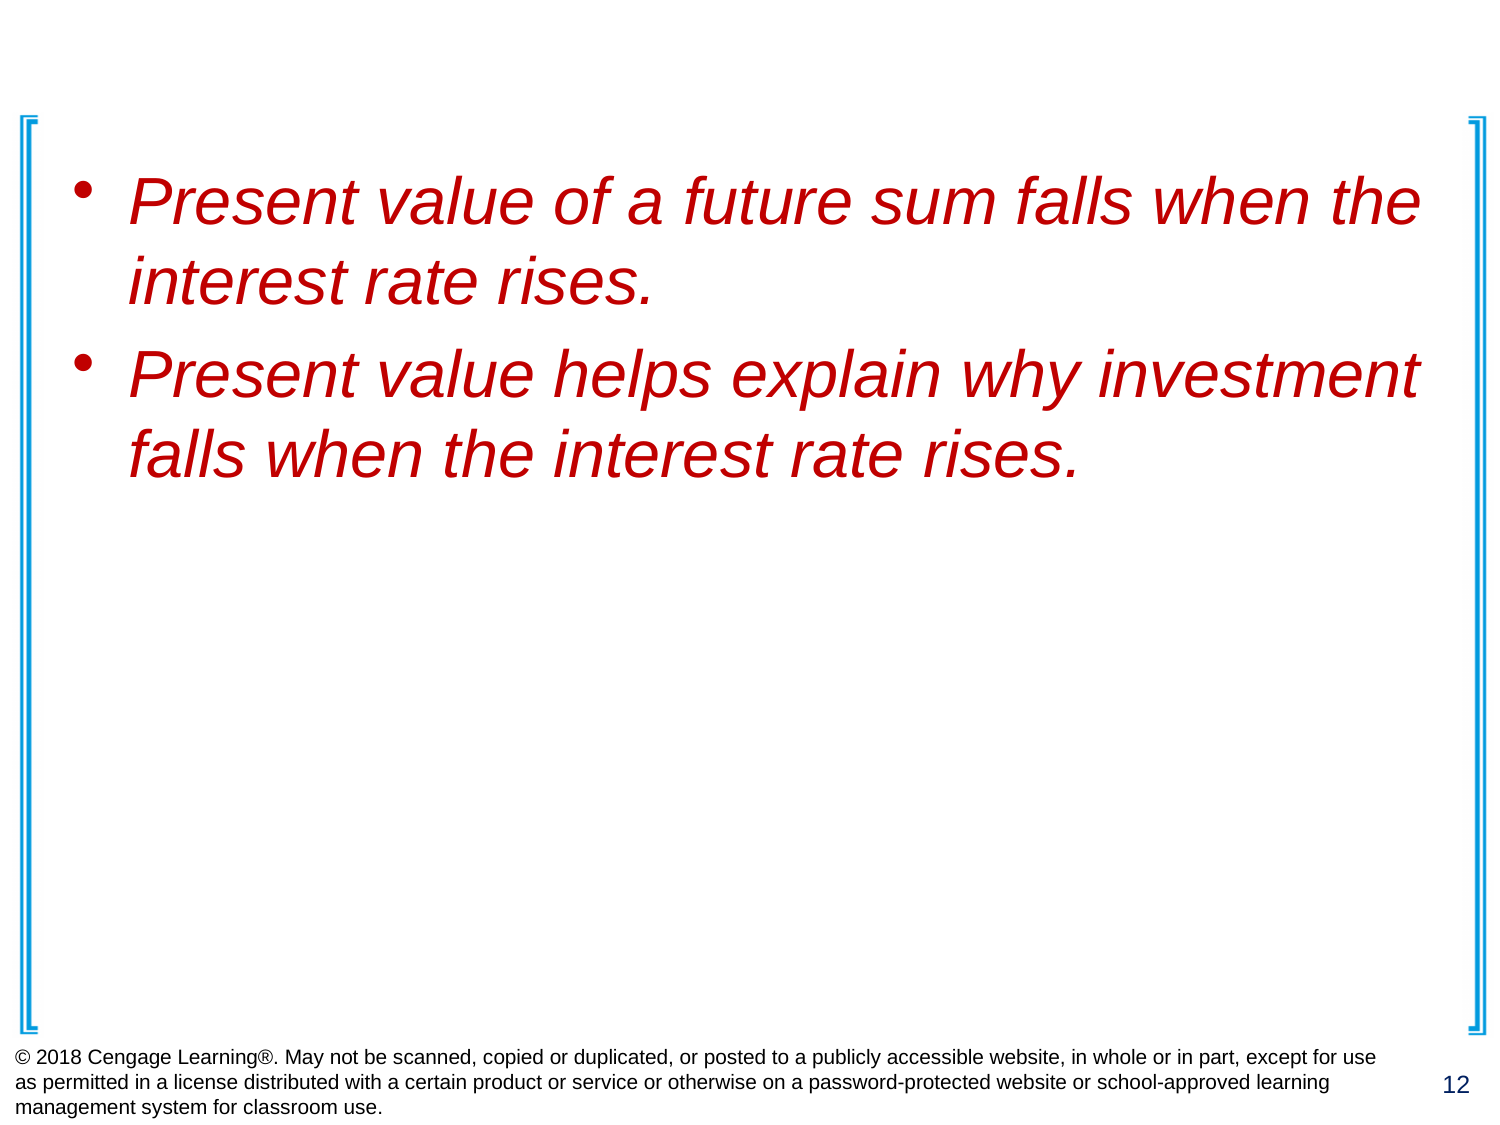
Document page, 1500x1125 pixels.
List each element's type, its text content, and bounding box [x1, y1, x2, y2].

footer © 2018 Cengage Learning®. May not be scanned, copied or duplicated, or posted to a publicly accessible website, in whole or in part, except for use as permitted in a license distributed with a certain product or service or otherwise on a password-protected website or school-approved learning management system for classroom use. [0, 1037, 1412, 1125]
picture [13, 113, 43, 1037]
picture [1463, 113, 1493, 1037]
list Present value of a future sum falls when the interest rate rises. Present value helps explain why investment falls when the interest rate rises. [56, 149, 1455, 525]
slide_number 12 [1412, 1060, 1500, 1125]
